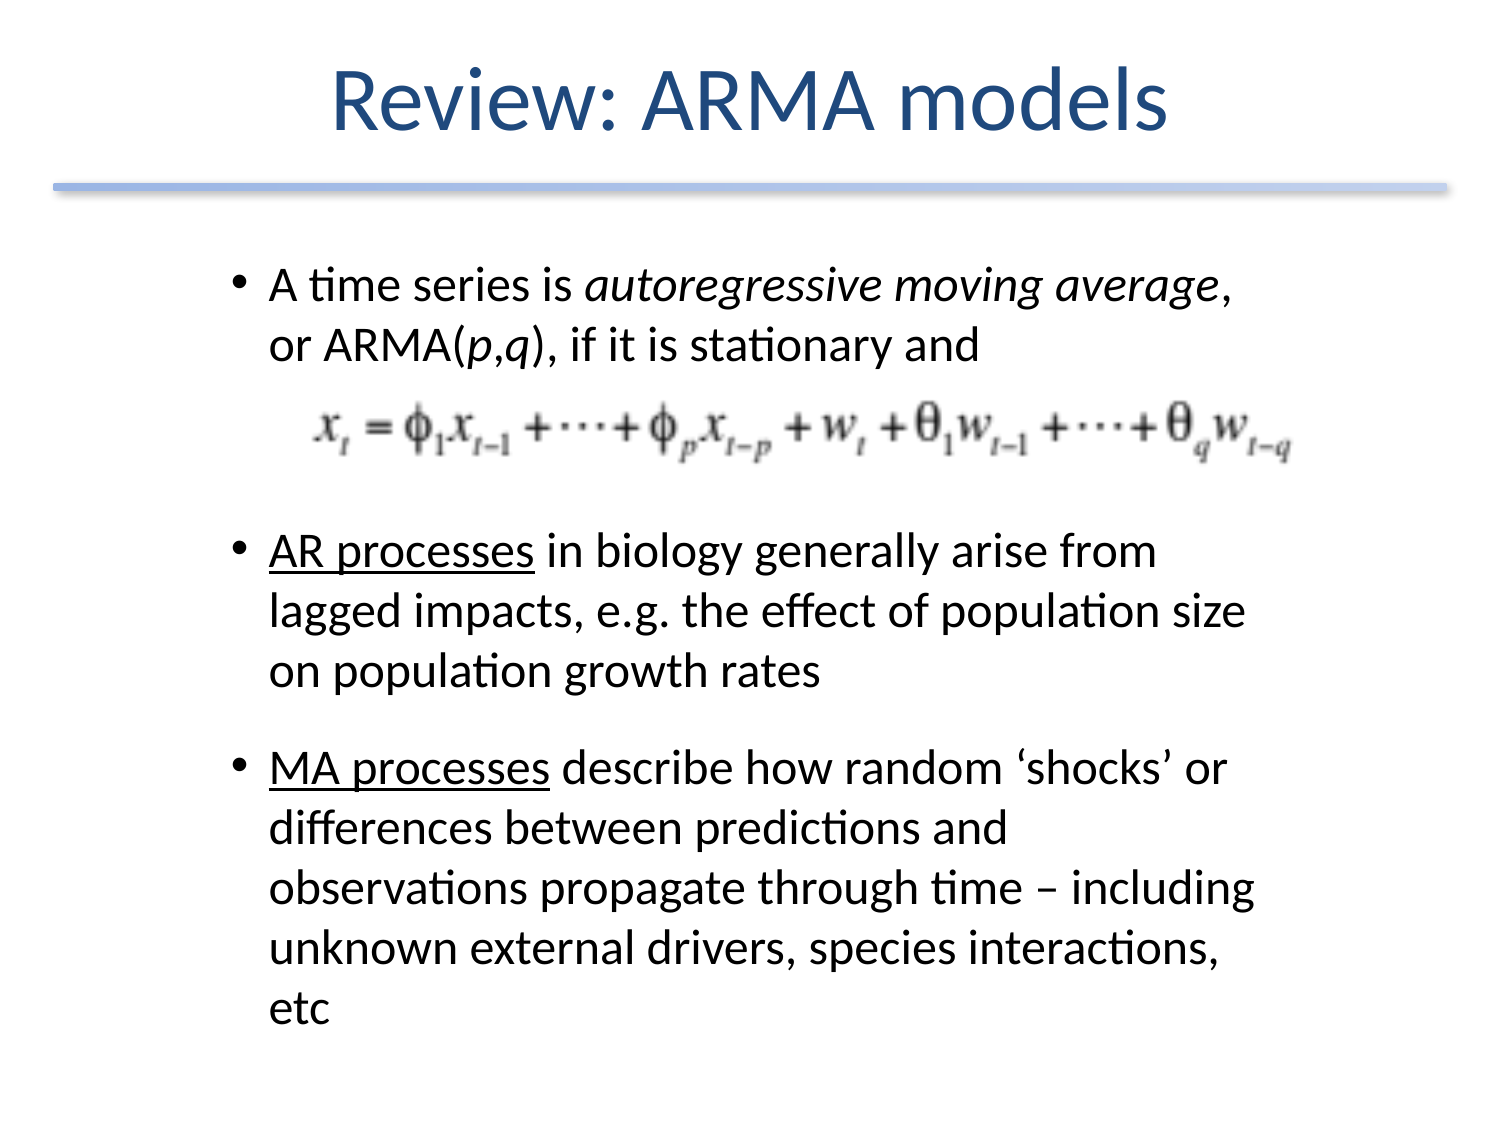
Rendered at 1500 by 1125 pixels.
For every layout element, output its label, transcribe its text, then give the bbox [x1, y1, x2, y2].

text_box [307, 388, 1294, 469]
text_box A time series is autoregressive moving average, or ARMA(p,q), if it is stationary and [216, 243, 1260, 379]
title Review: ARMA models [0, 0, 1500, 188]
text_box [53, 183, 1447, 191]
text_box AR processes in biology generally arise from lagged impacts, e.g. the effect of population size on population growth rates MA processes describe how random ‘shocks’ or differences between predictions and observations propagate through time – including unknown external drivers, species interactions, etc [216, 509, 1278, 1042]
